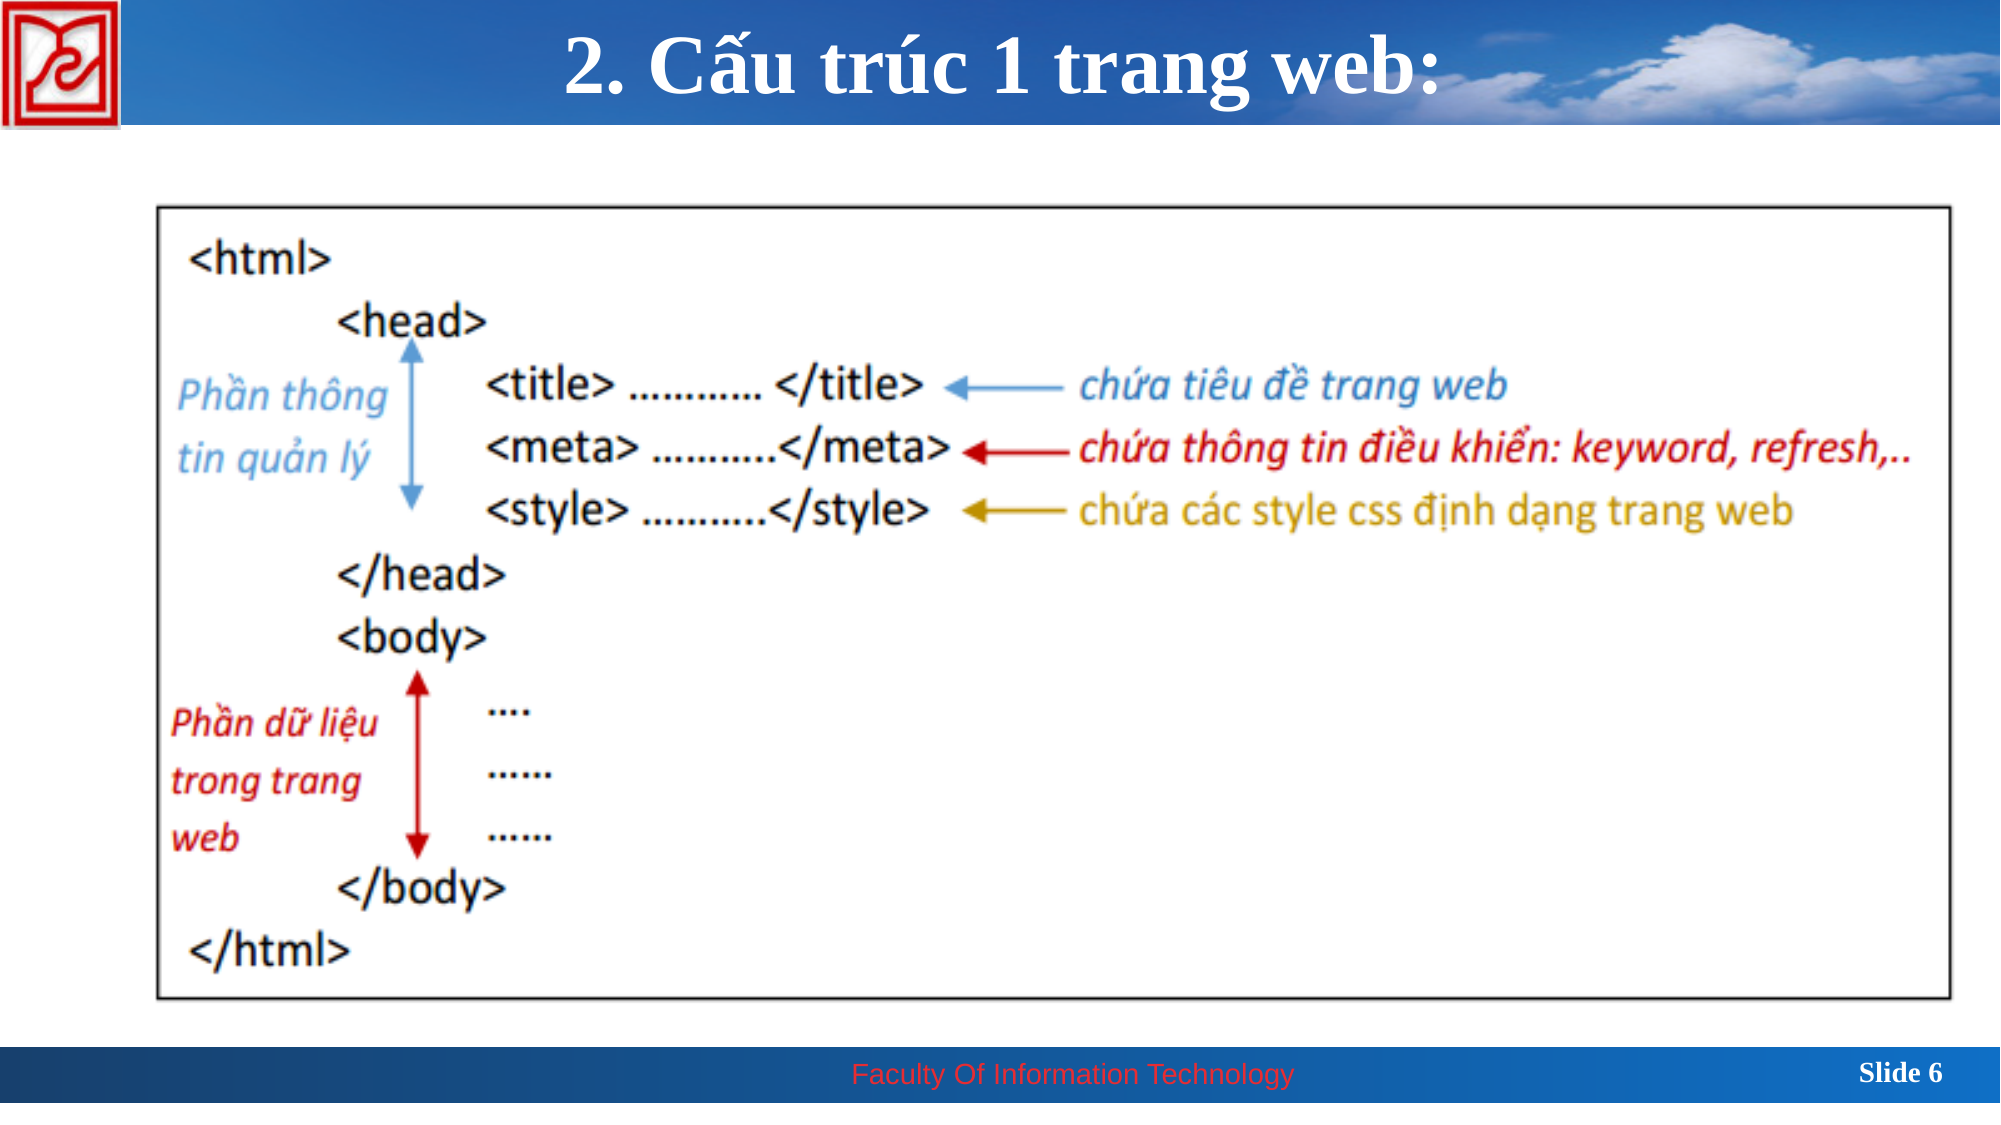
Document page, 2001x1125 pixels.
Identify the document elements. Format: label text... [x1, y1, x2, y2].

picture [152, 194, 1962, 1011]
text_box 2. Cấu trúc 1 trang web: [152, 13, 1878, 120]
picture [0, 0, 2000, 130]
